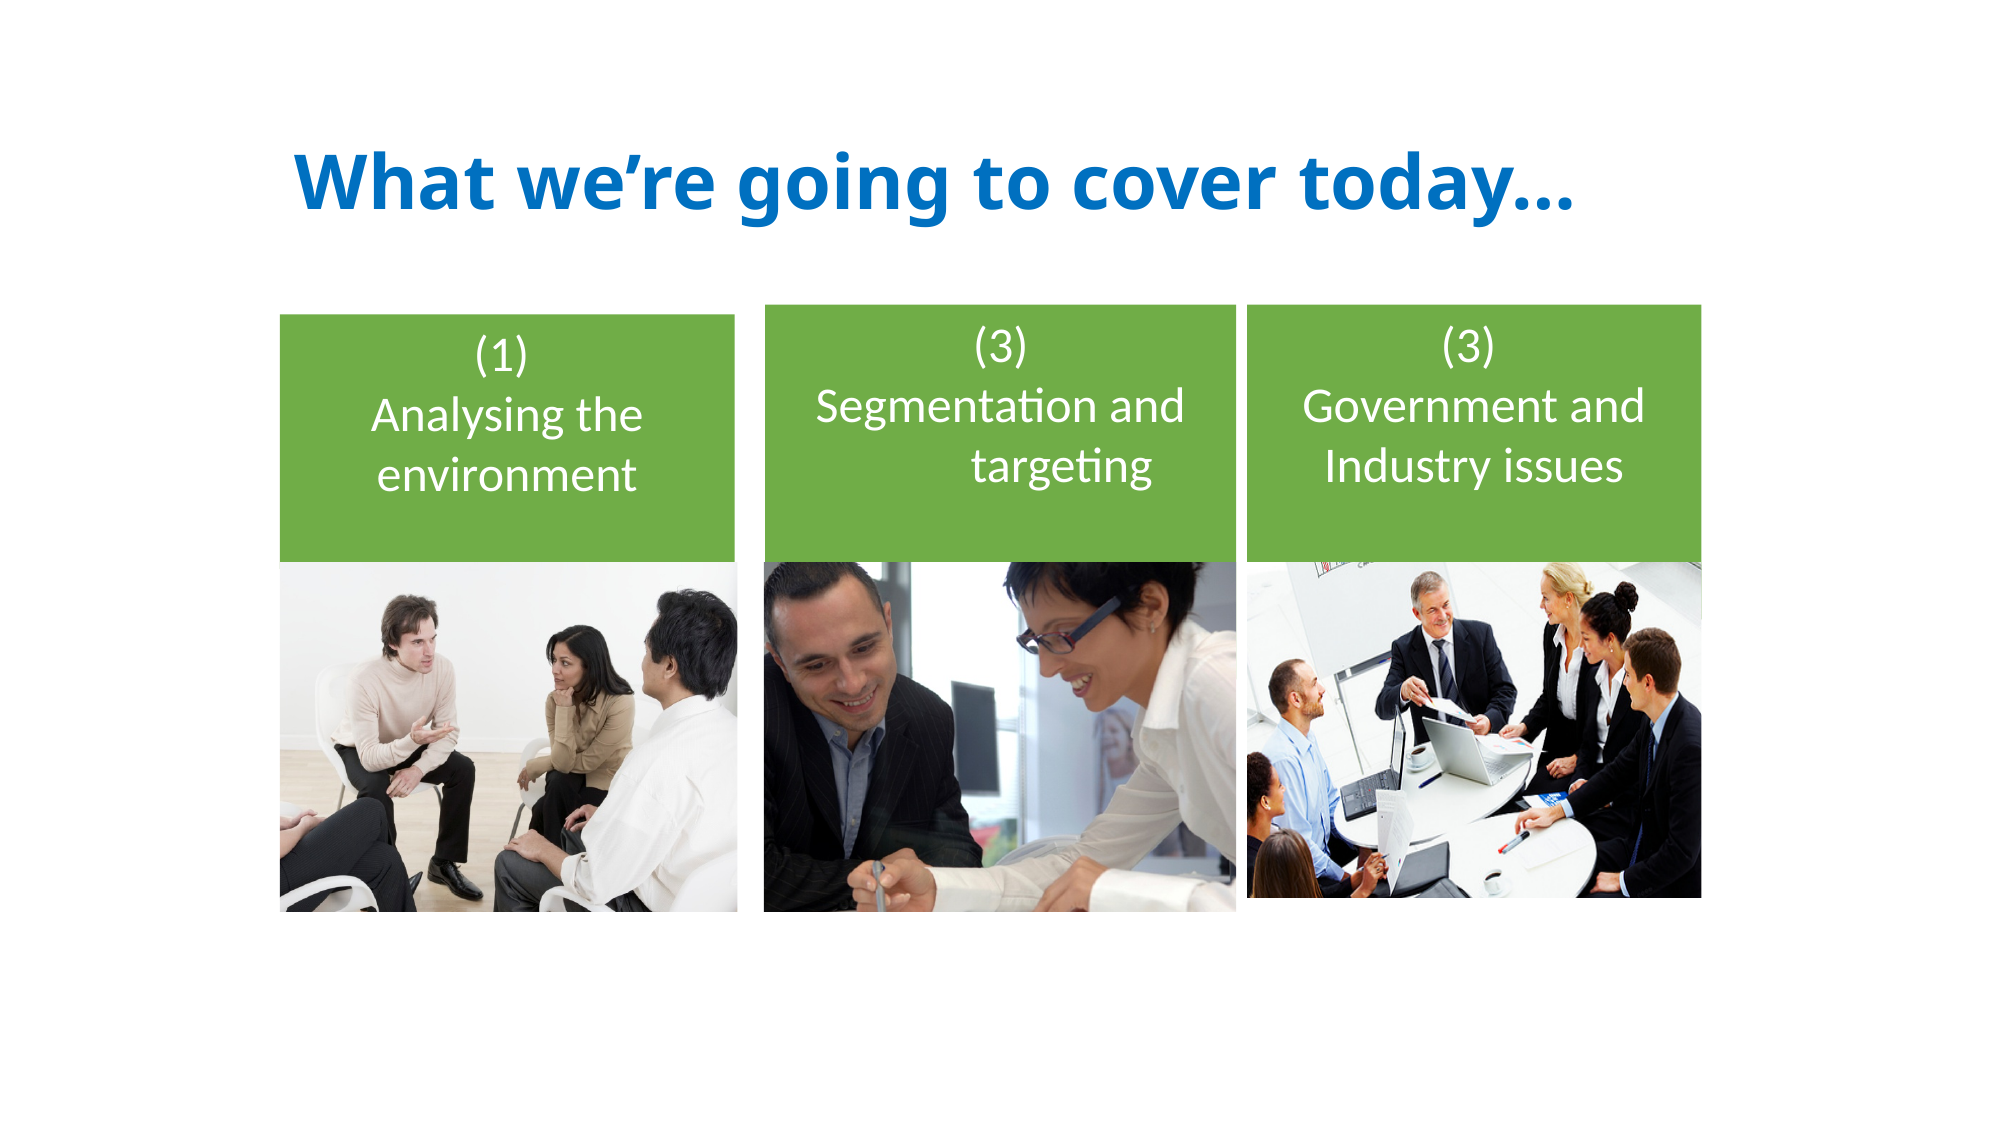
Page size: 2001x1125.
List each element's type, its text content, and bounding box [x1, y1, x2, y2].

picture [279, 562, 738, 912]
picture [1247, 562, 1702, 898]
title What we’re going to cover today… [279, 87, 1702, 275]
picture [763, 562, 1237, 912]
text_box (3) Government and Industry issues [1247, 304, 1702, 562]
text_box (1) Analysing the environment [279, 314, 735, 562]
text_box (3) Segmentation and targeting [765, 304, 1237, 562]
